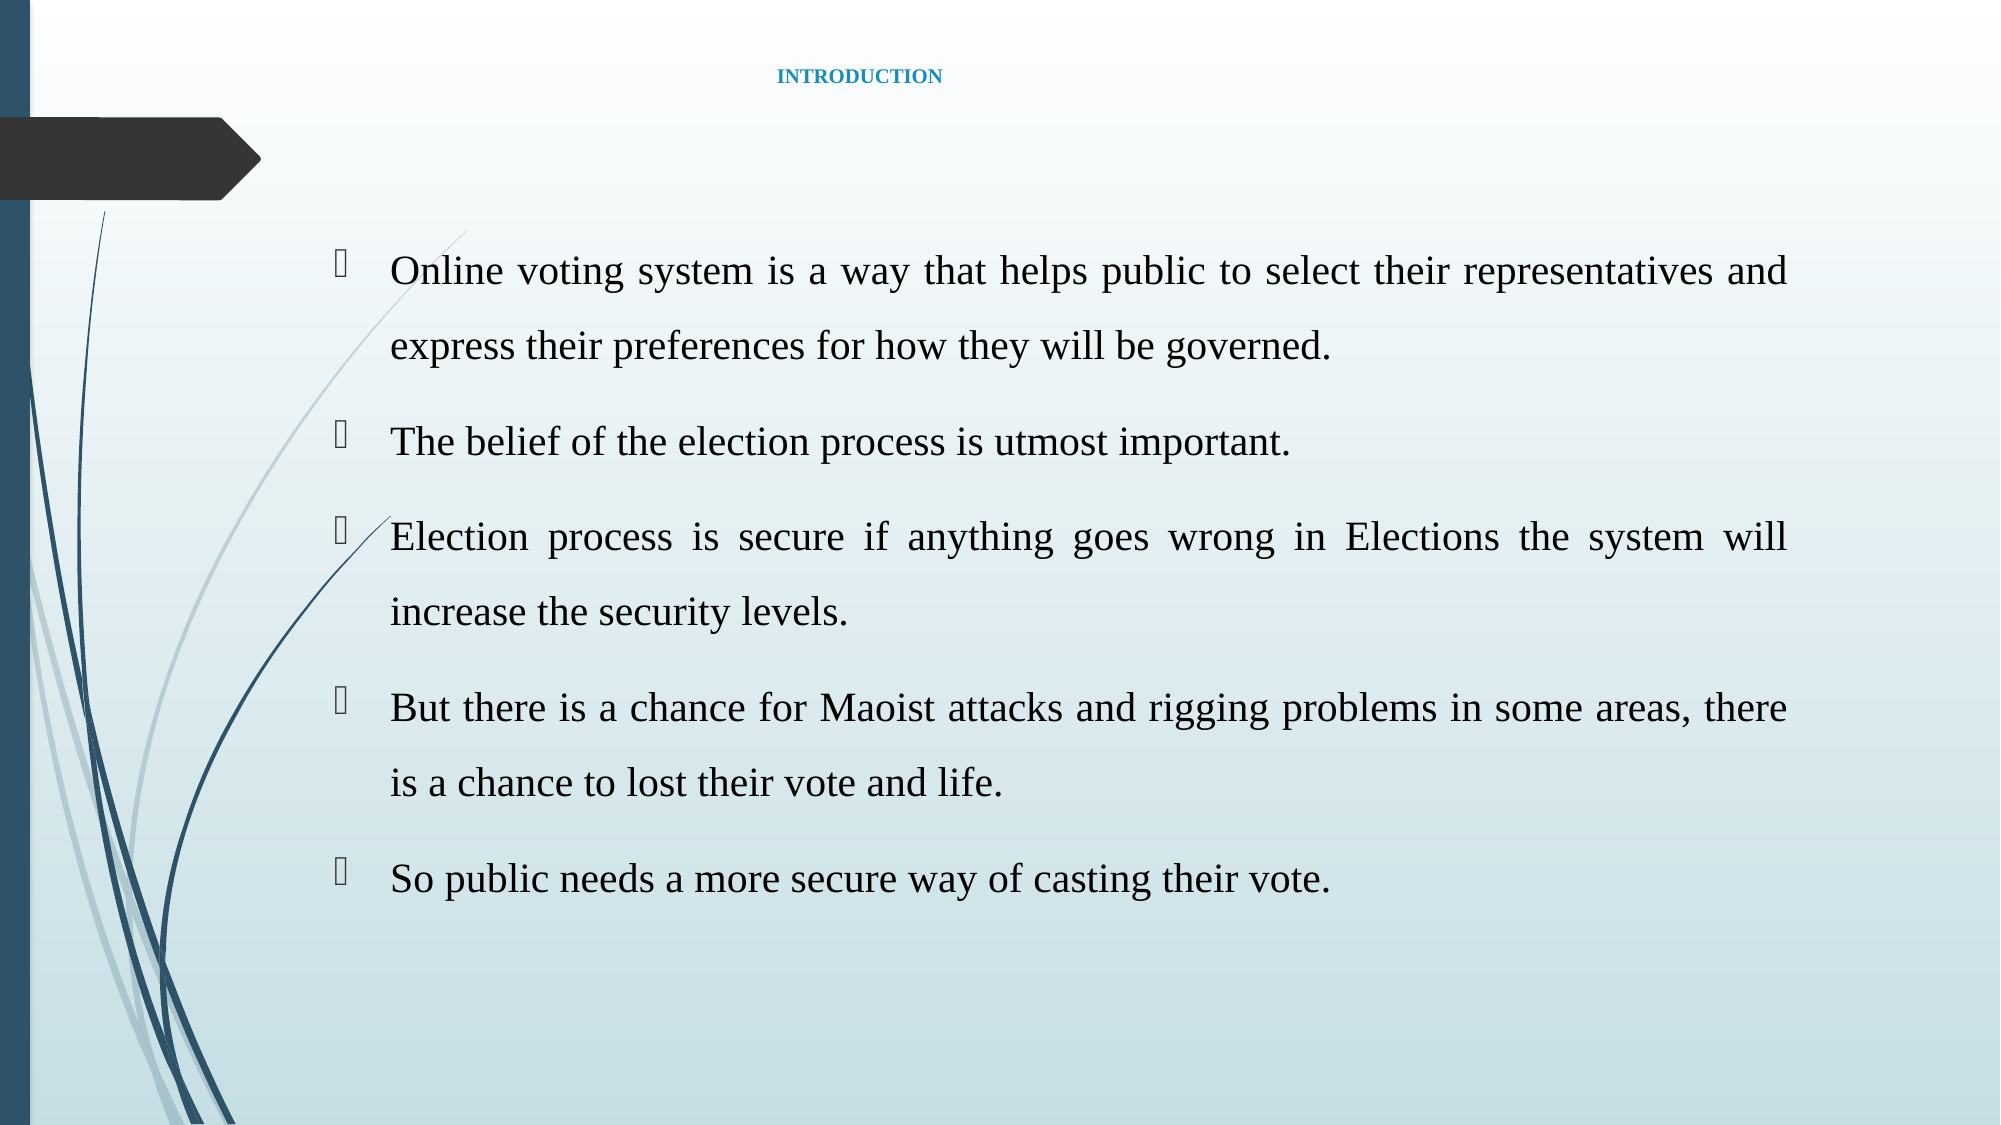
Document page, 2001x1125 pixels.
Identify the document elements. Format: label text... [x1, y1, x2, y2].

title INTRODUCTION [761, 55, 1207, 163]
list Online voting system is a way that helps public to select their representatives and express their preferences for how they will be governed. The belief of the election process is utmost important. Election process is secure if anything goes wrong in Elections the system will increase the security levels. But there is a chance for Maoist attacks and rigging problems in some areas, there is a chance to lost their vote and life. So public needs a more secure way of casting their vote. [319, 210, 1805, 1017]
